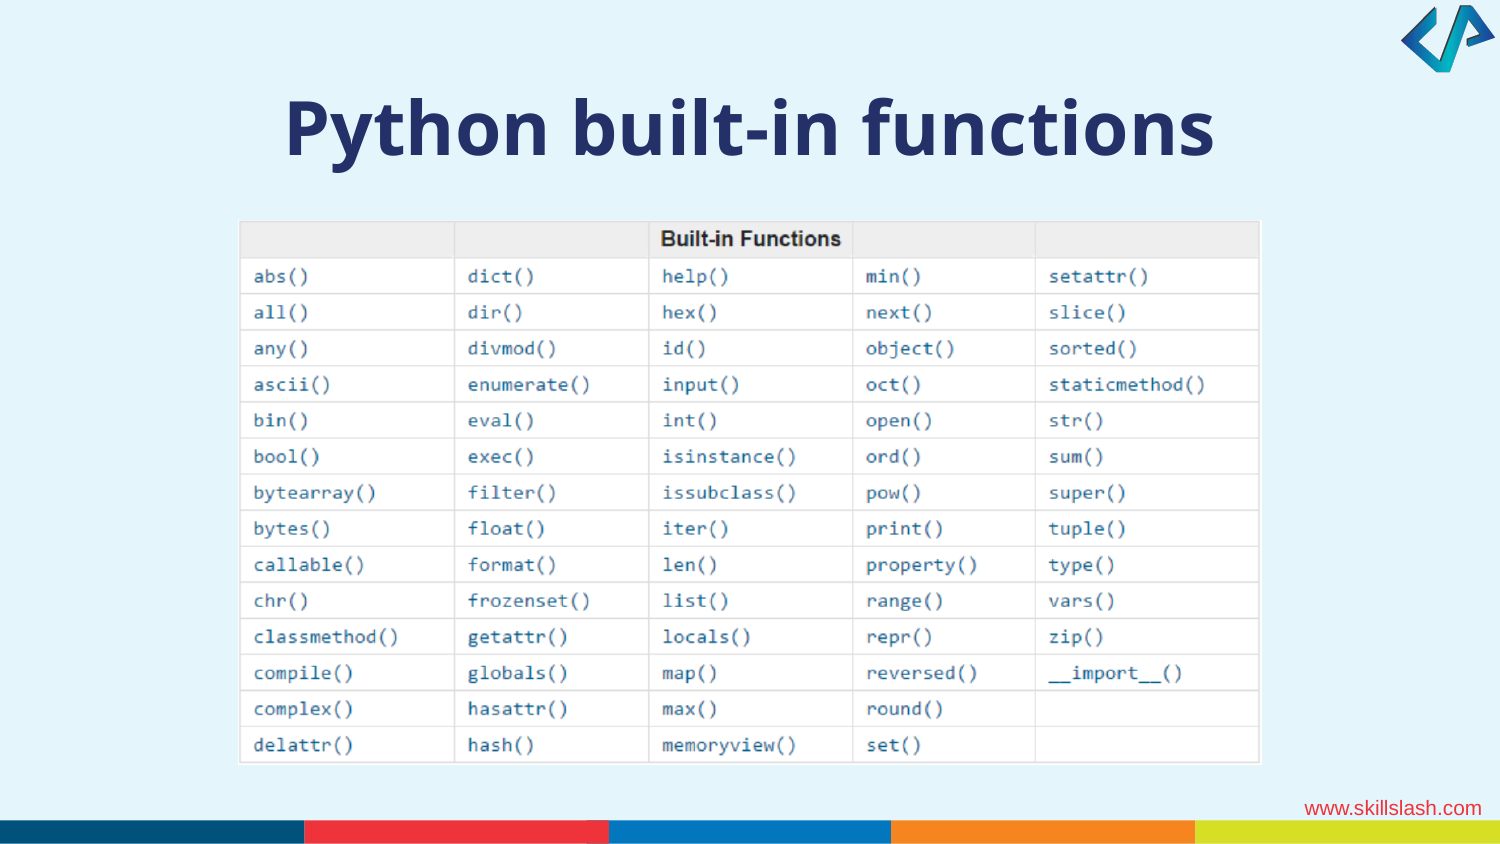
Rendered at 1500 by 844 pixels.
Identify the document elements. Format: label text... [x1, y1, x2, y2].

picture [237, 219, 1263, 765]
picture [1397, 0, 1500, 77]
text_box Python built-in functions [257, 76, 1242, 175]
text_box www.skillslash.com [1015, 779, 1498, 819]
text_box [0, 820, 1500, 844]
